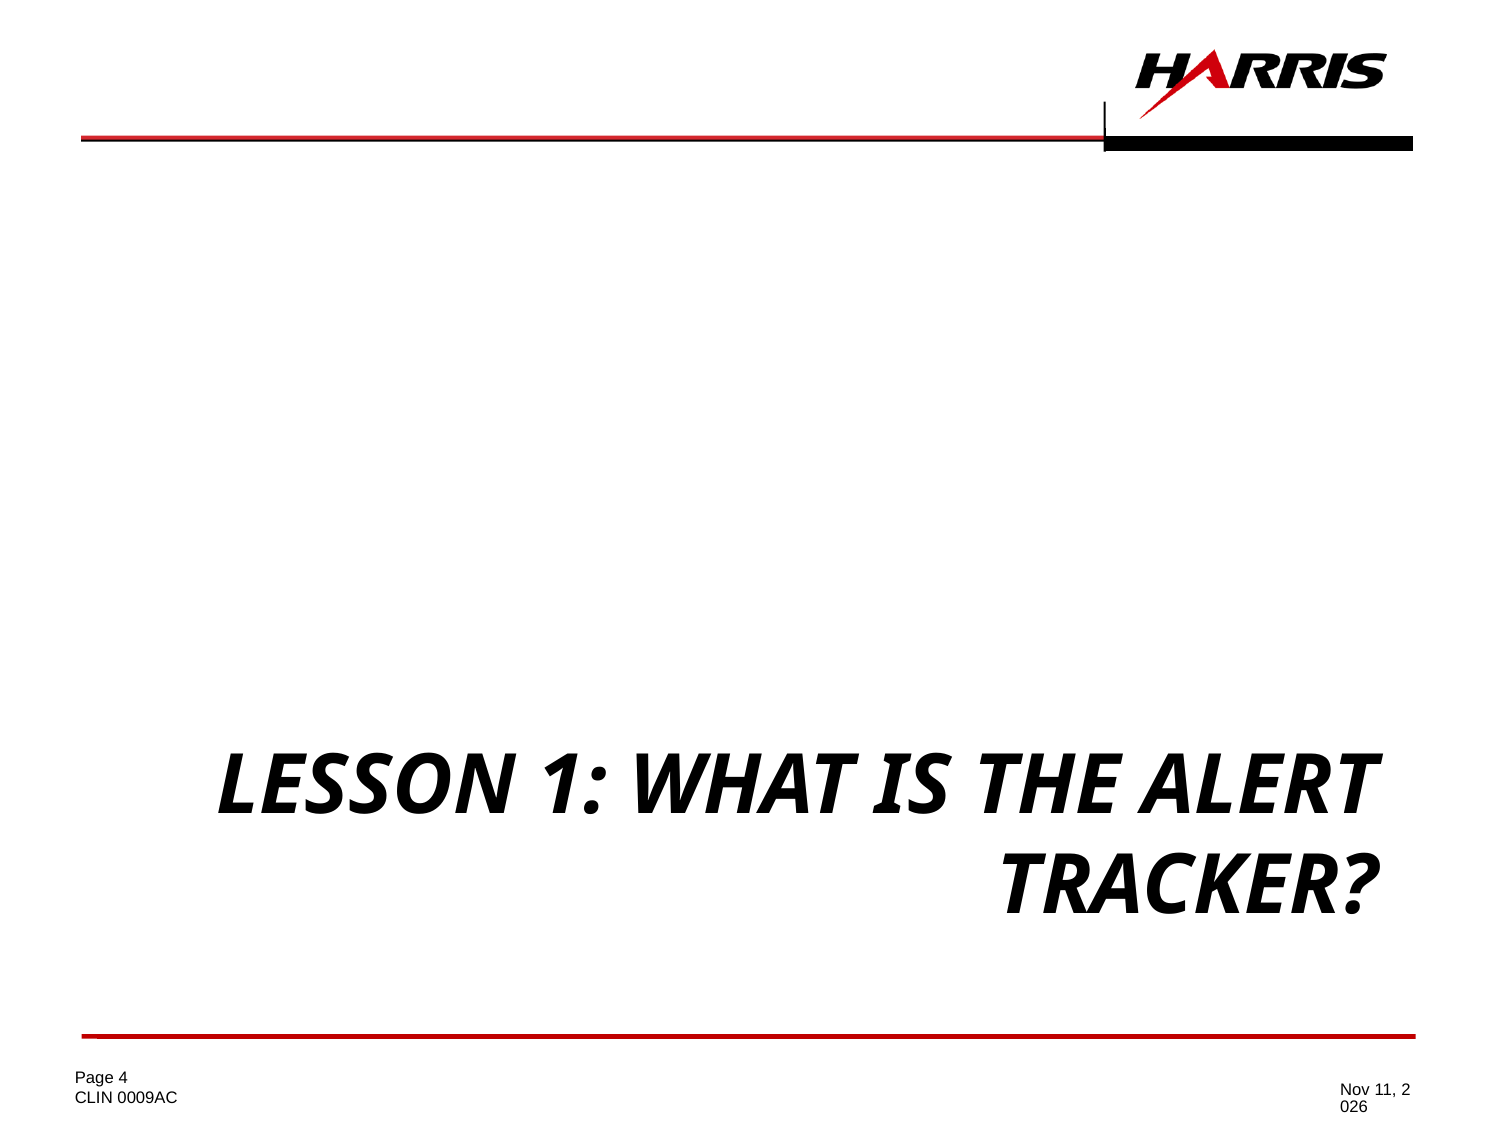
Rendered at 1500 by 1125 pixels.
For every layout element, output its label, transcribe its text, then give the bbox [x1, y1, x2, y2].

slide_number 16-Jun-14 [1324, 1066, 1435, 1111]
title Lesson 1: What Is the Alert Tracker? [118, 722, 1394, 947]
picture [1135, 49, 1387, 119]
